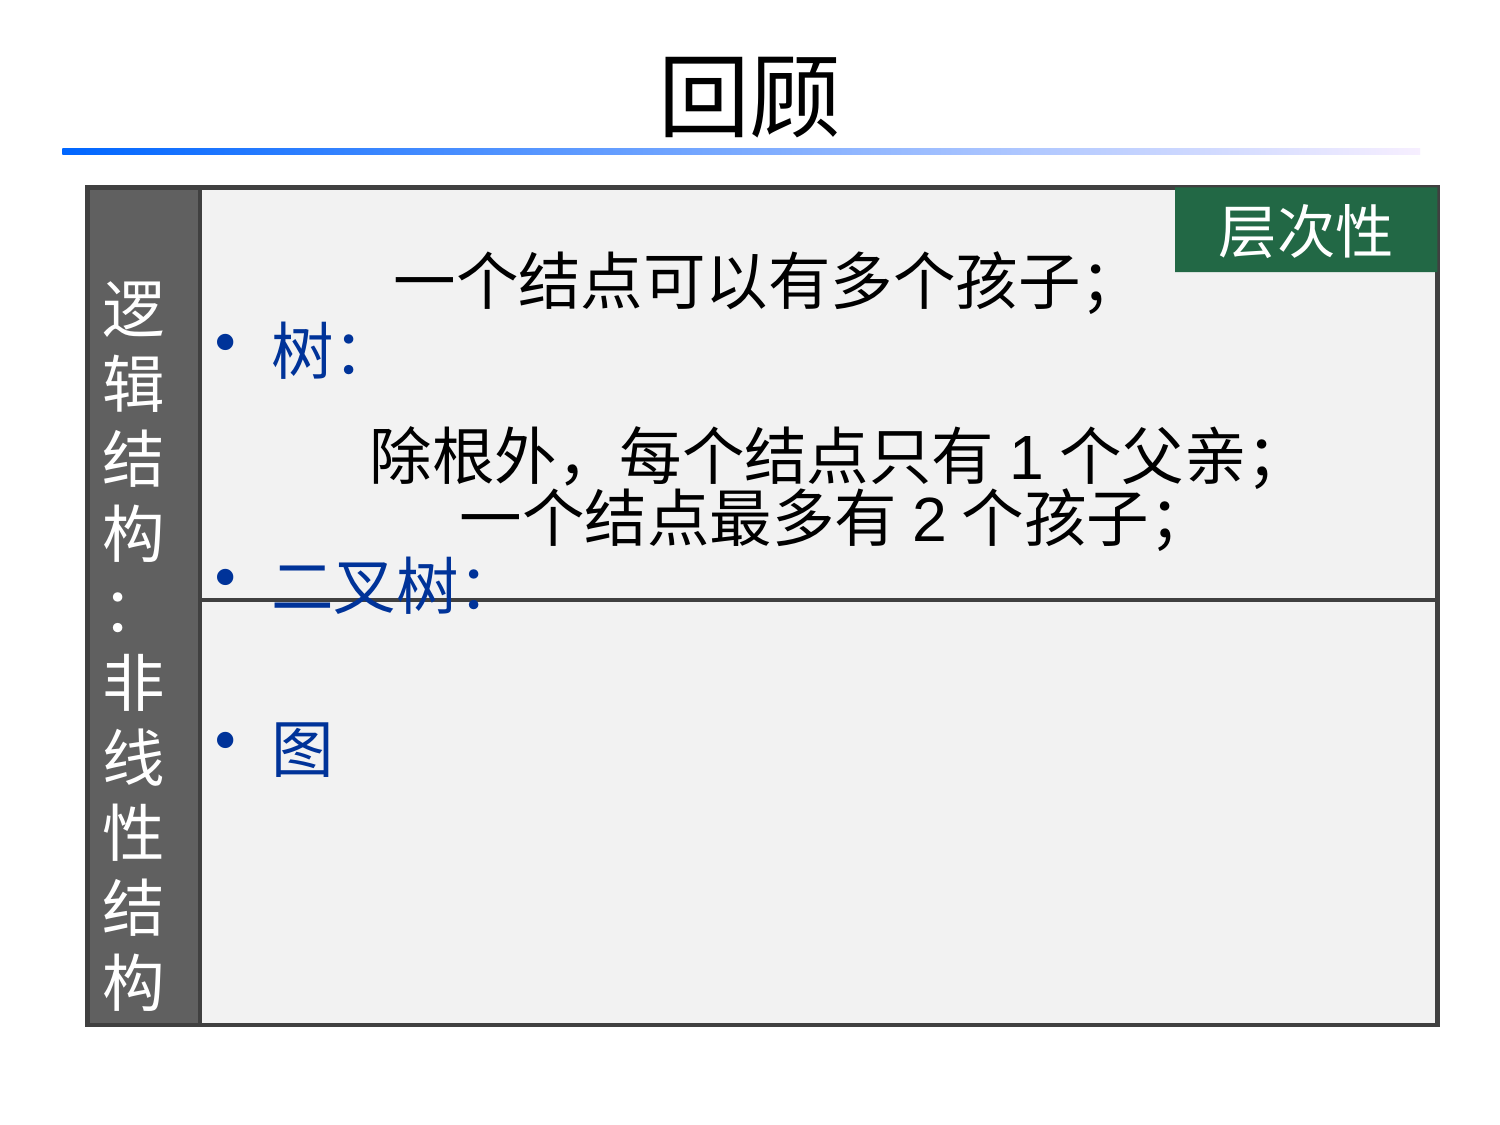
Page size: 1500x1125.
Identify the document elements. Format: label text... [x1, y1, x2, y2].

text_box [62, 148, 1421, 155]
text_box 图 [200, 600, 1438, 1025]
title 回顾 [74, 0, 1426, 188]
text_box 一个结点可以有多个孩子； [378, 215, 1159, 324]
text_box 层次性 [1175, 187, 1438, 273]
text_box 逻辑结构 ：非线性结构 [87, 187, 200, 1025]
text_box 一个结点最多有2个孩子； [445, 441, 1340, 562]
text_box 树： 除根外，每个结点只有1个父亲； 二叉树： [200, 188, 1438, 600]
